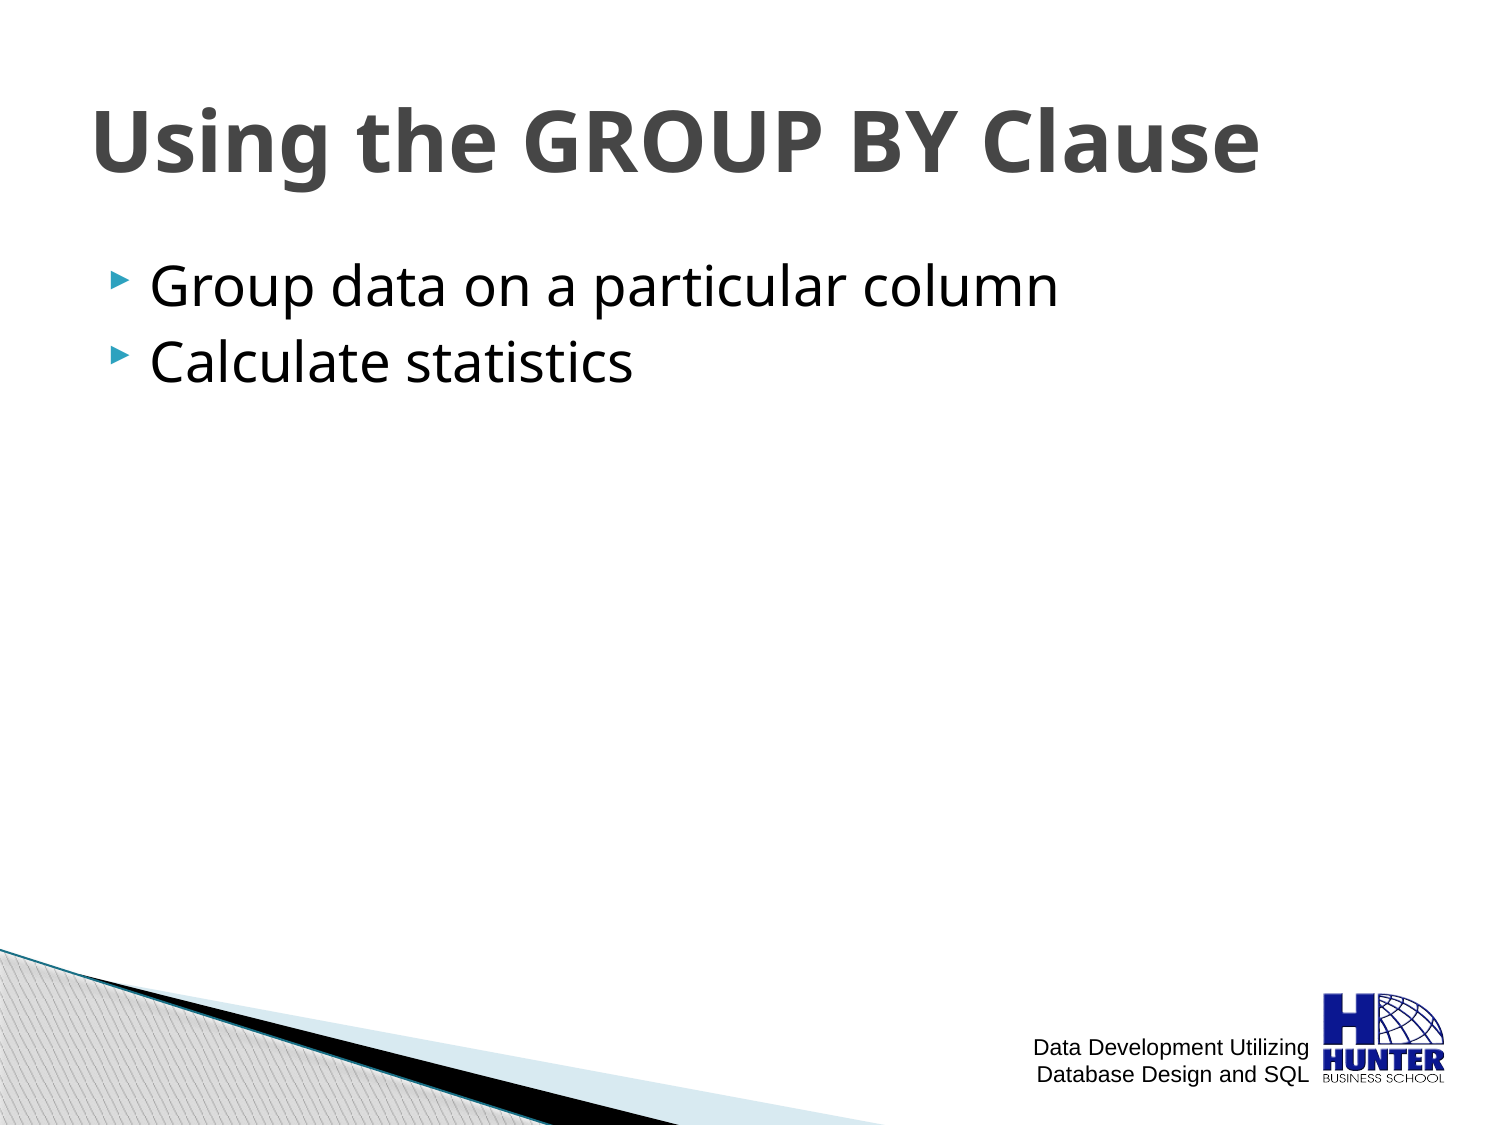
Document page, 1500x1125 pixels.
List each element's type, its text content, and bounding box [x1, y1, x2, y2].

list Group data on a particular column Calculate statistics [75, 243, 1425, 986]
title Using the GROUP BY Clause [75, 45, 1425, 233]
picture [1323, 993, 1445, 1084]
